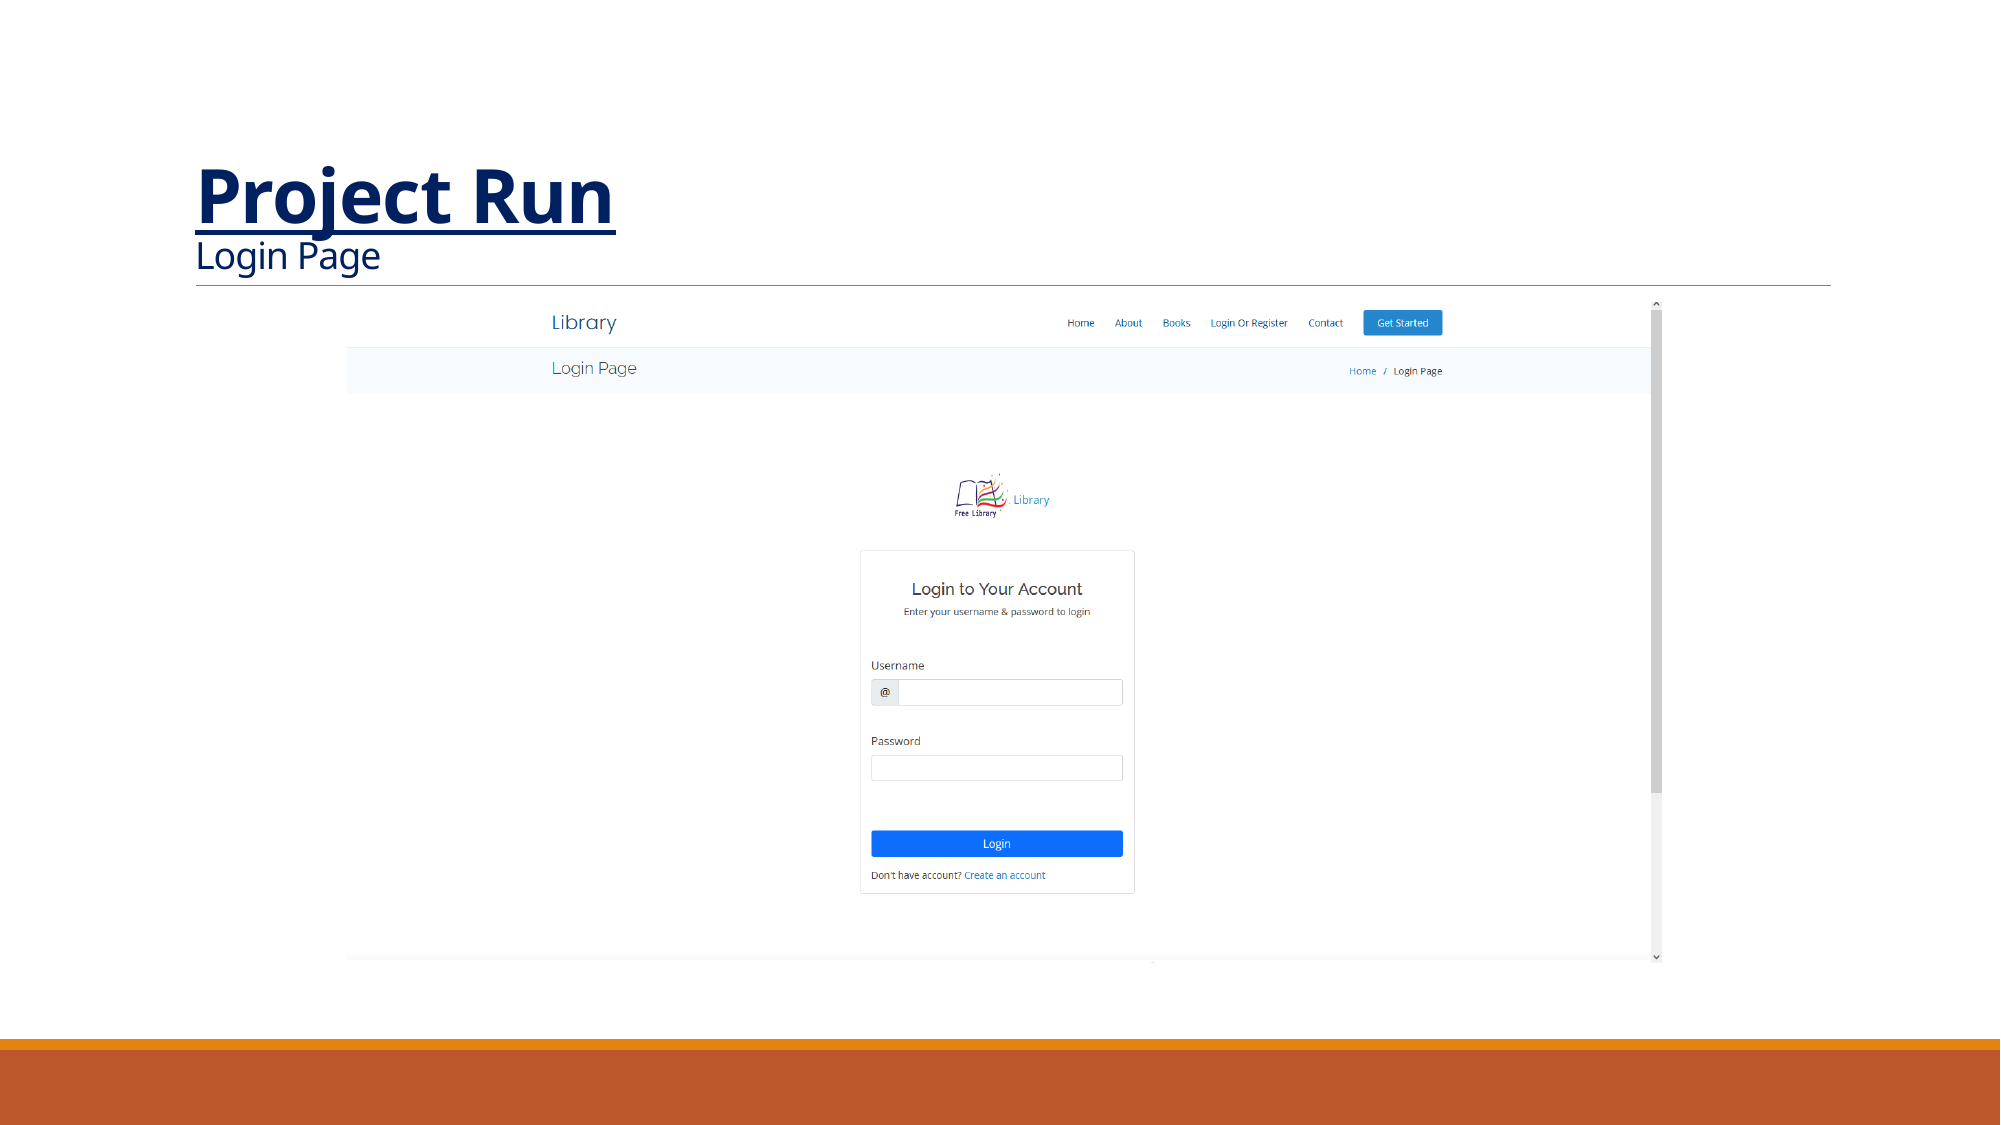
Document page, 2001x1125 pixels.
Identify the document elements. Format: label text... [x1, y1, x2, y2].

title Project Run Login Page [180, 47, 1830, 285]
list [347, 302, 1663, 964]
